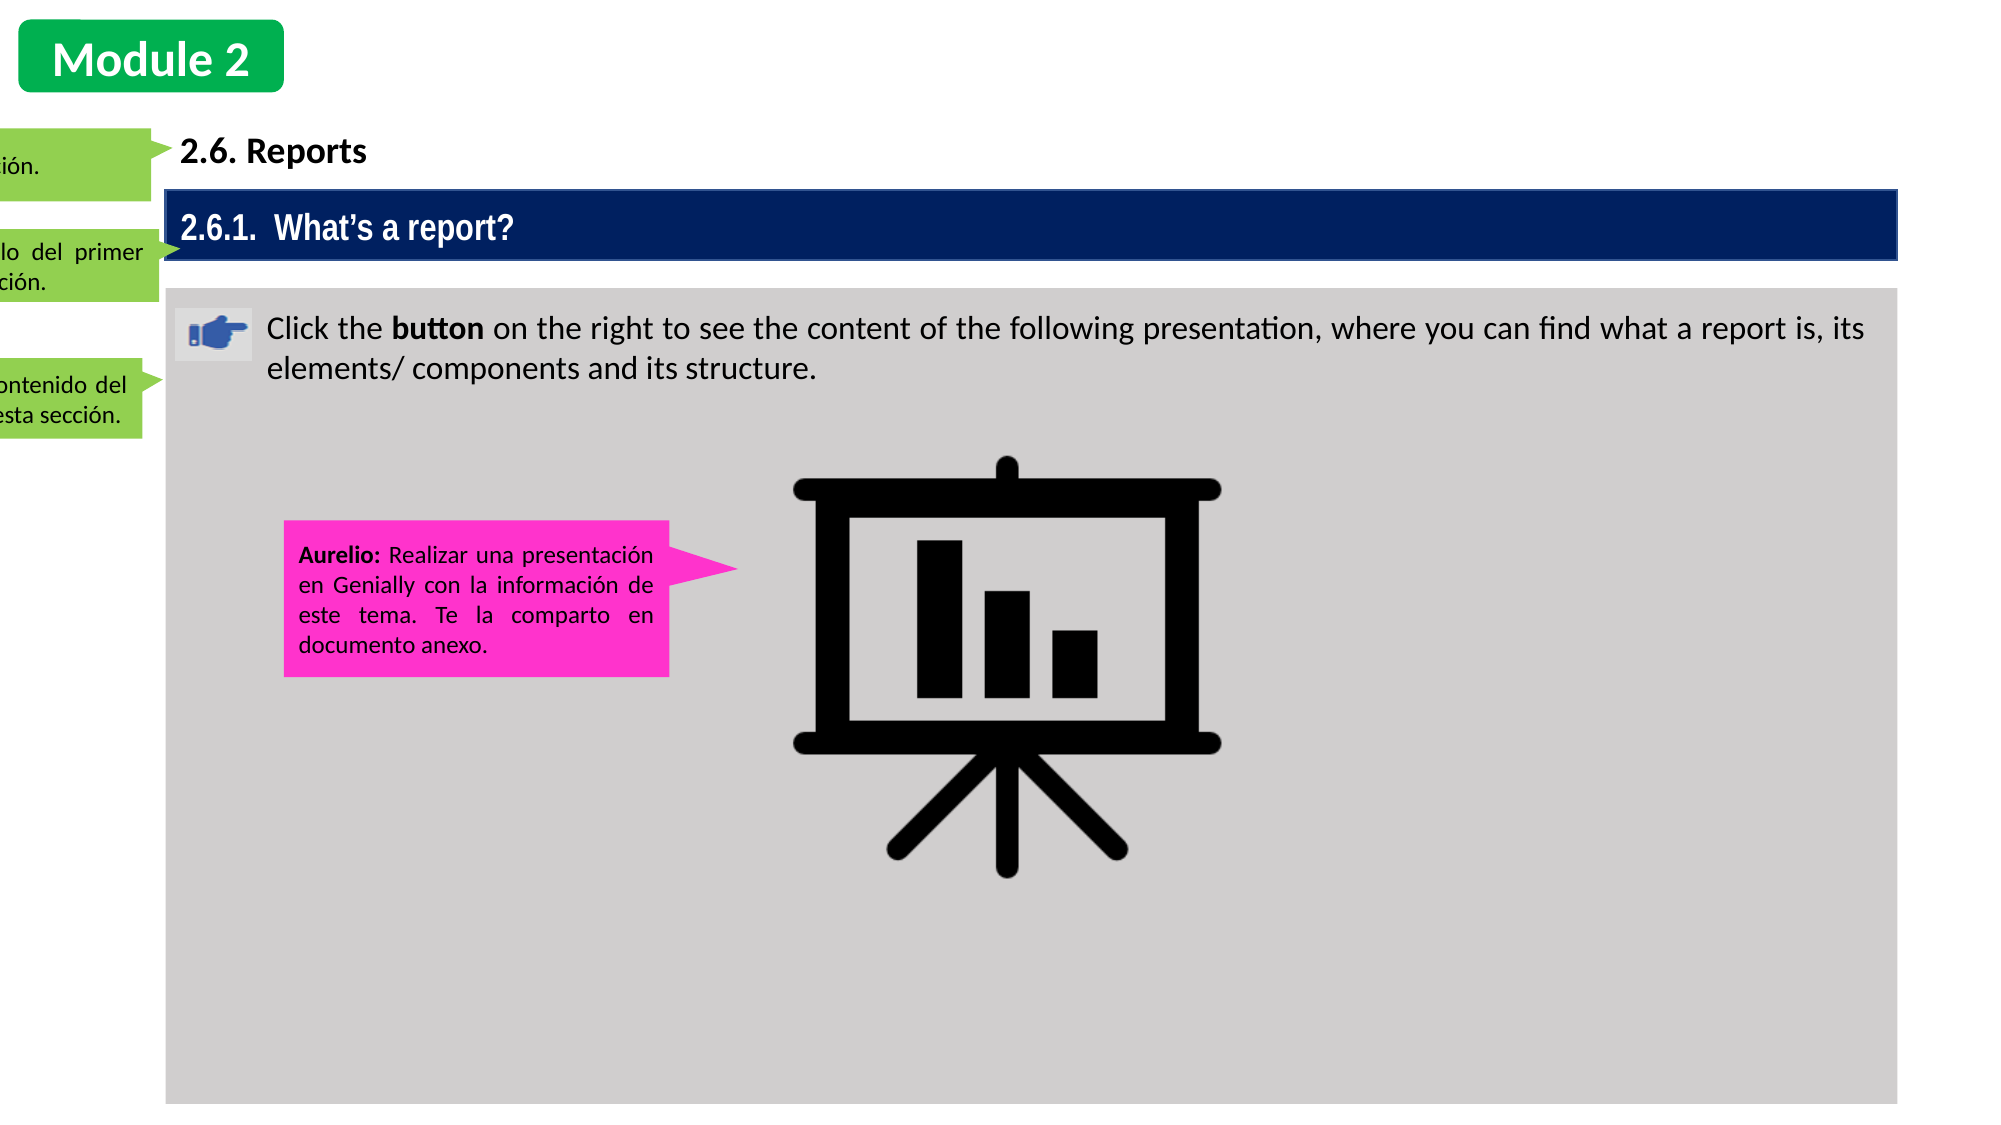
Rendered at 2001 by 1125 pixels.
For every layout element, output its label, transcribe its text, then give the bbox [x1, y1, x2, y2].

text_box Renato: éste el título del primer apartado de esta sección. [0, 228, 184, 303]
picture [175, 308, 252, 361]
text_box 2.6.1. What’s a report? [164, 189, 1898, 261]
text_box Module 2 [17, 18, 285, 94]
text_box [164, 287, 1898, 1105]
text_box Aurelio: Realizar una presentación en Genially con la información de este tema. Te la comparto en documento anexo. [282, 519, 737, 679]
picture [737, 394, 1278, 935]
text_box Renato: título de sección. [0, 127, 176, 203]
text_box Renato: éste es el contenido del primer apartado de esta sección. [0, 357, 166, 440]
text_box 2.6. Reports [164, 118, 1011, 179]
text_box Click the button on the right to see the content of the following presentation, where you can find what a report is, its elements/ components and its structure. [251, 298, 1882, 394]
